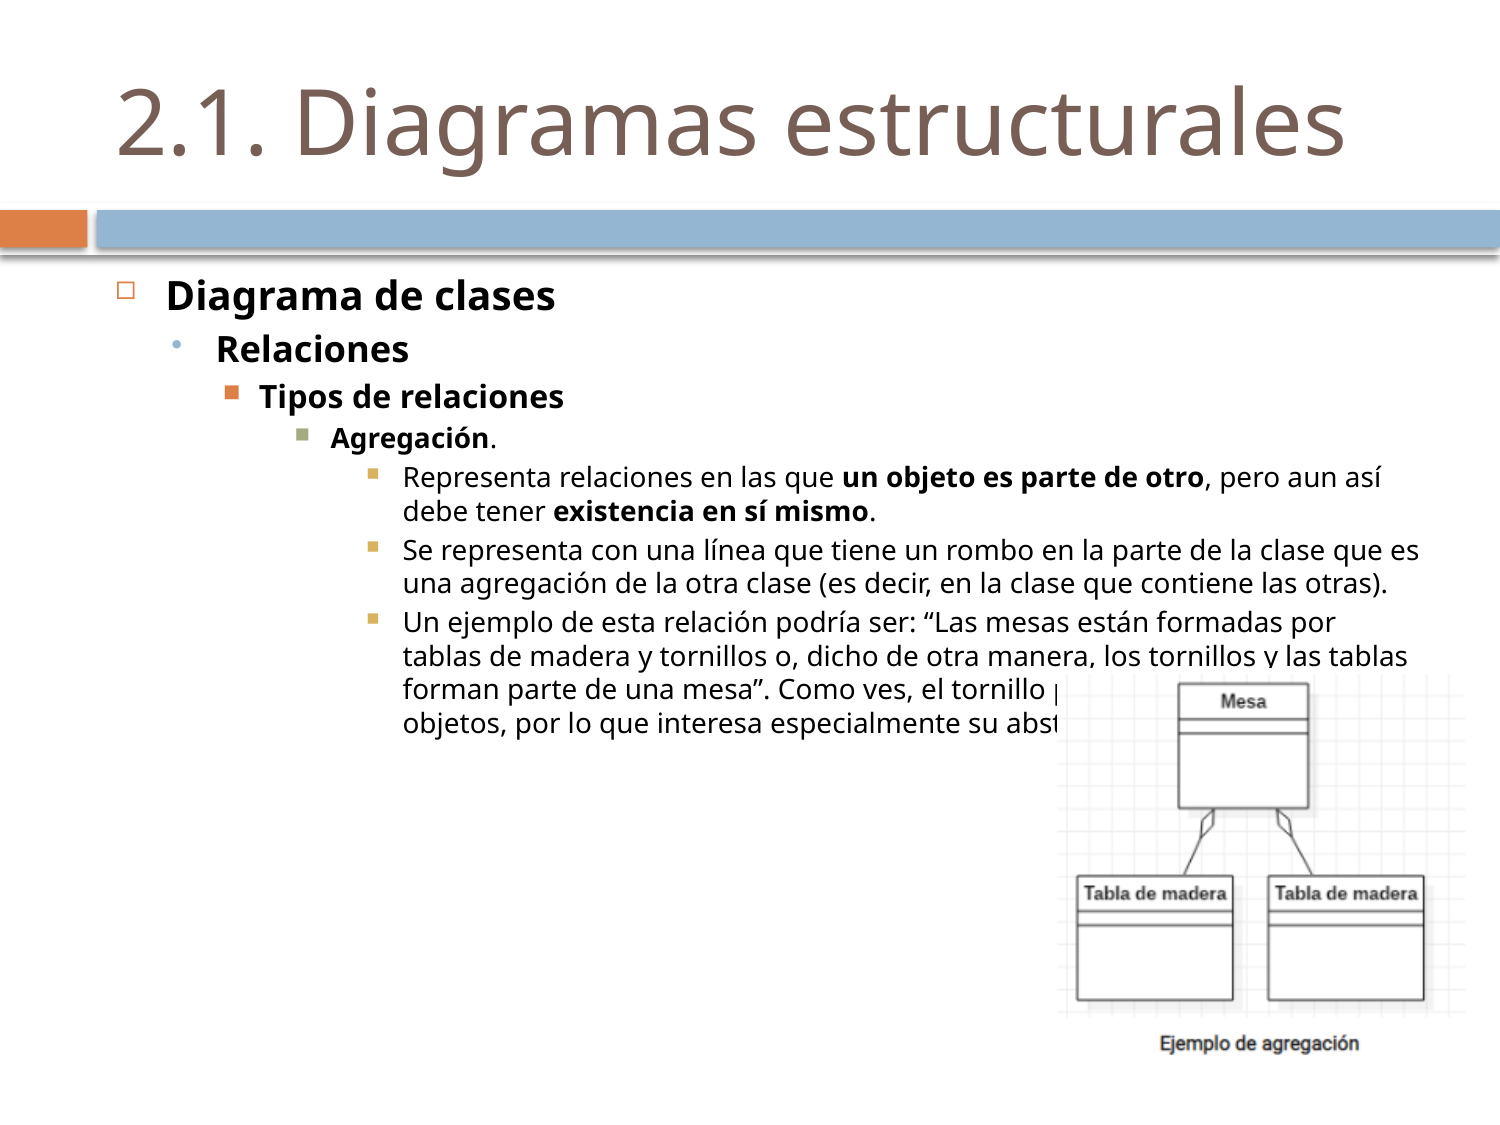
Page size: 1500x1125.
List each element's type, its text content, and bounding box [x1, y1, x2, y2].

picture [1056, 668, 1467, 1066]
title 2.1. Diagramas estructurales [100, 37, 1438, 200]
list Diagrama de clases Relaciones Tipos de relaciones Agregación. Representa relaciones en las que un objeto es parte de otro, pero aun así debe tener existencia en sí mismo. Se representa con una línea que tiene un rombo en la parte de la clase que es una agregación de la otra clase (es decir, en la clase que contiene las otras). Un ejemplo de esta relación podría ser: “Las mesas están formadas por tablas de madera y tornillos o, dicho de otra manera, los tornillos y las tablas forman parte de una mesa”. Como ves, el tornillo podría formar parte de más objetos, por lo que interesa especialmente su abstracción en otra clase. [100, 262, 1438, 1000]
